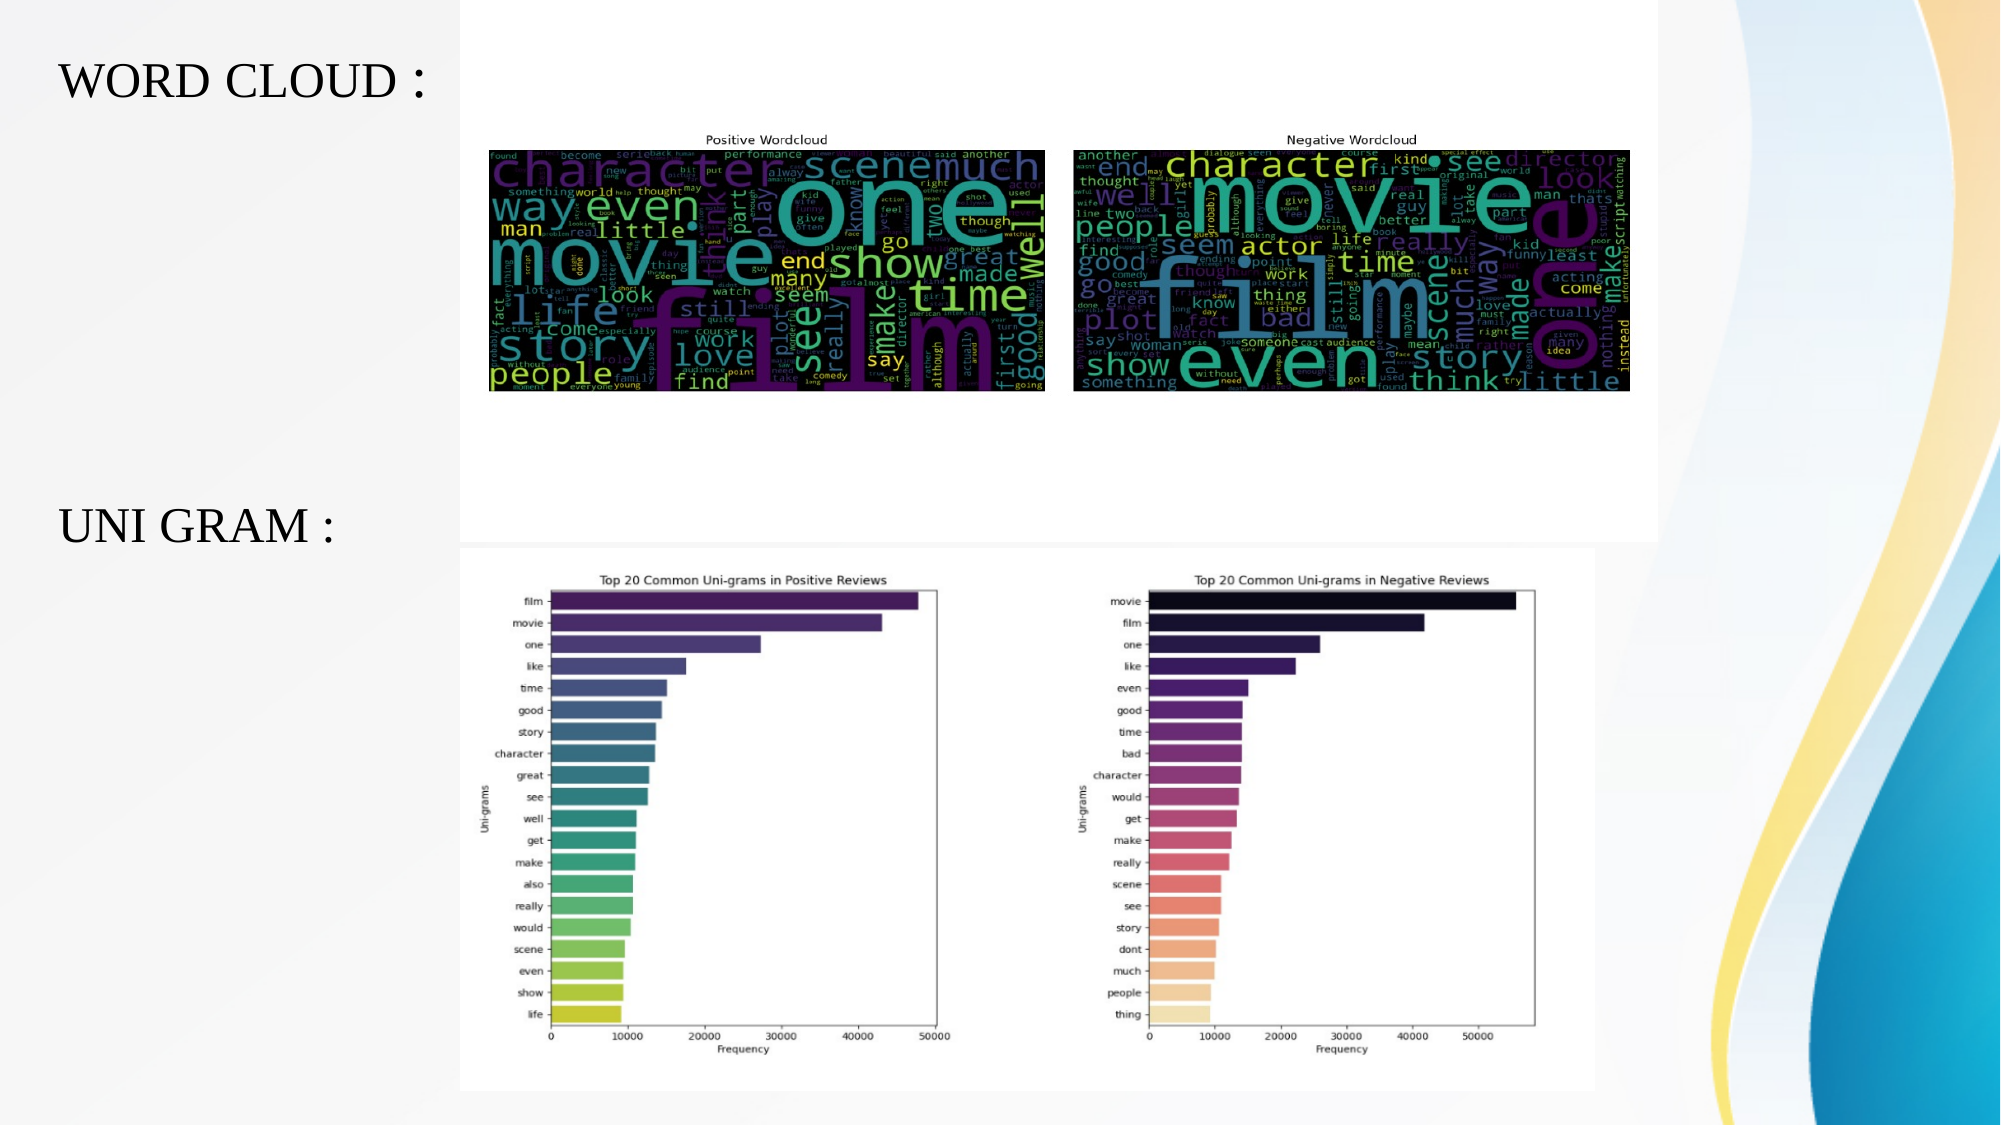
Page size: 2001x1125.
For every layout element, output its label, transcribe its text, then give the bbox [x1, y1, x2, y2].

list WORD CLOUD : UNI GRAM : [43, 31, 1901, 1006]
picture [0, 0, 2001, 1125]
